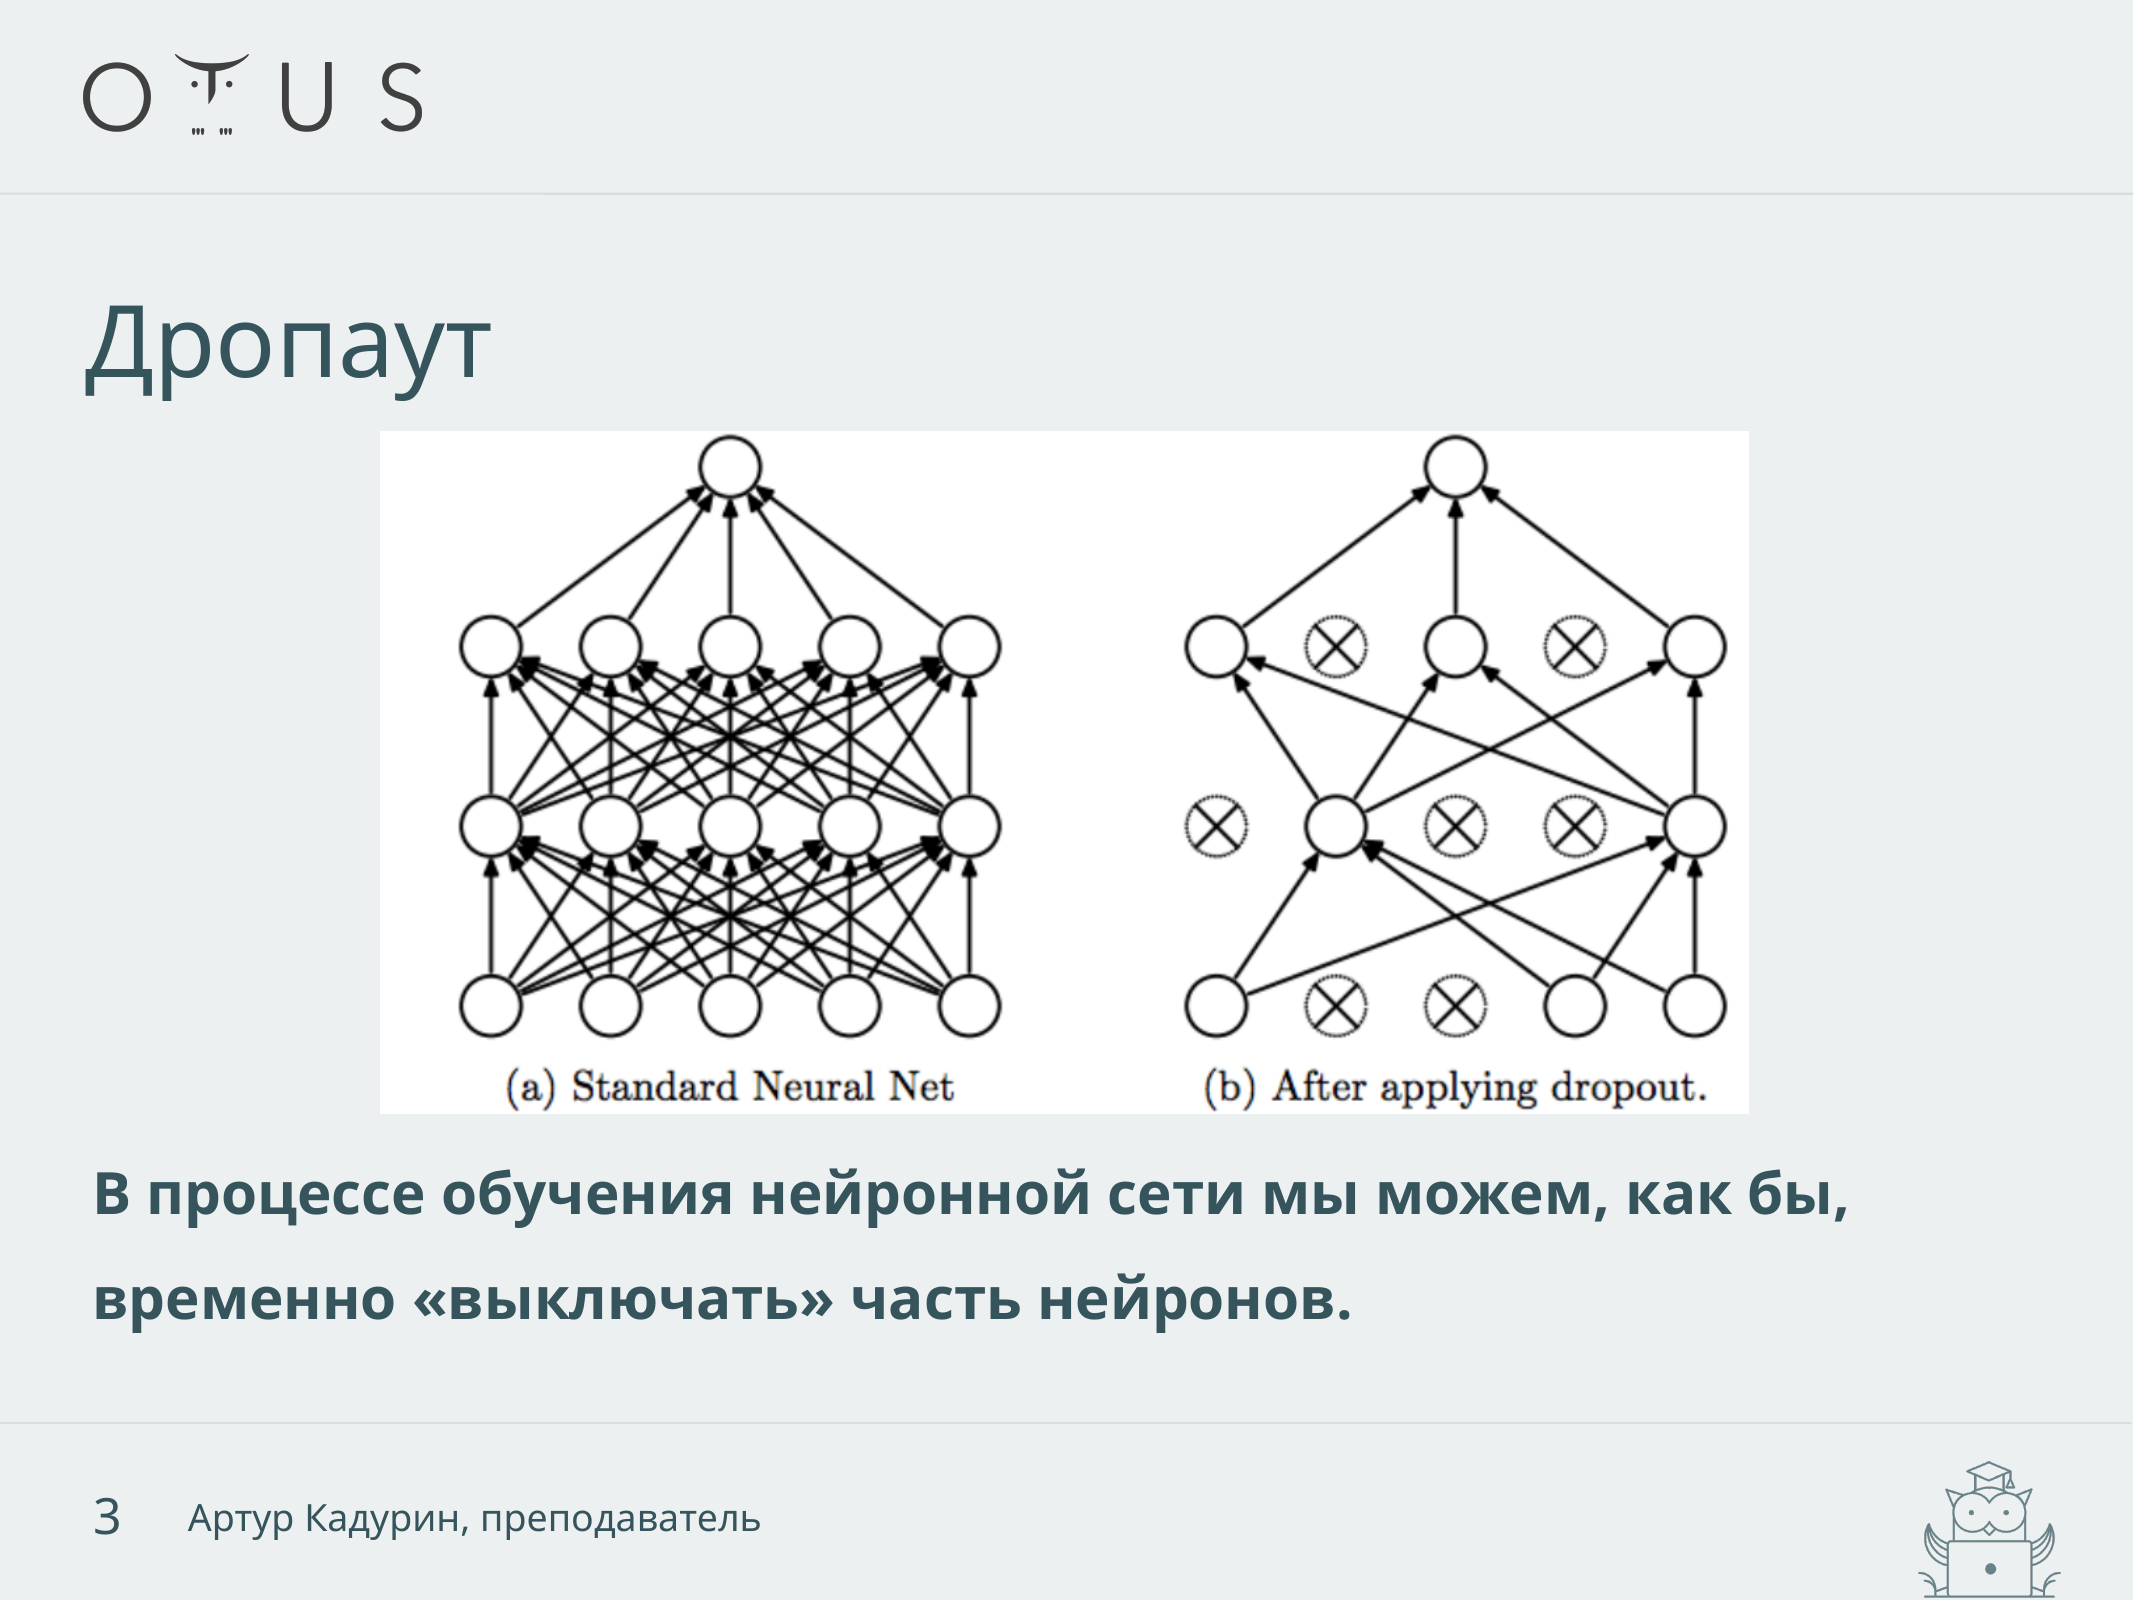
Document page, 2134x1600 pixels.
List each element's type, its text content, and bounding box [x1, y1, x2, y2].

picture [83, 54, 422, 135]
text_box Дропаут [77, 269, 502, 406]
picture [379, 431, 1750, 1114]
text_box 3 [84, 1476, 144, 1553]
text_box В процессе обучения нейронной сети мы можем, как бы, временно «выключать» часть нейронов. [83, 1113, 2055, 1340]
picture [1918, 1461, 2061, 1598]
text_box Артур Кадурин, преподаватель [179, 1485, 771, 1548]
